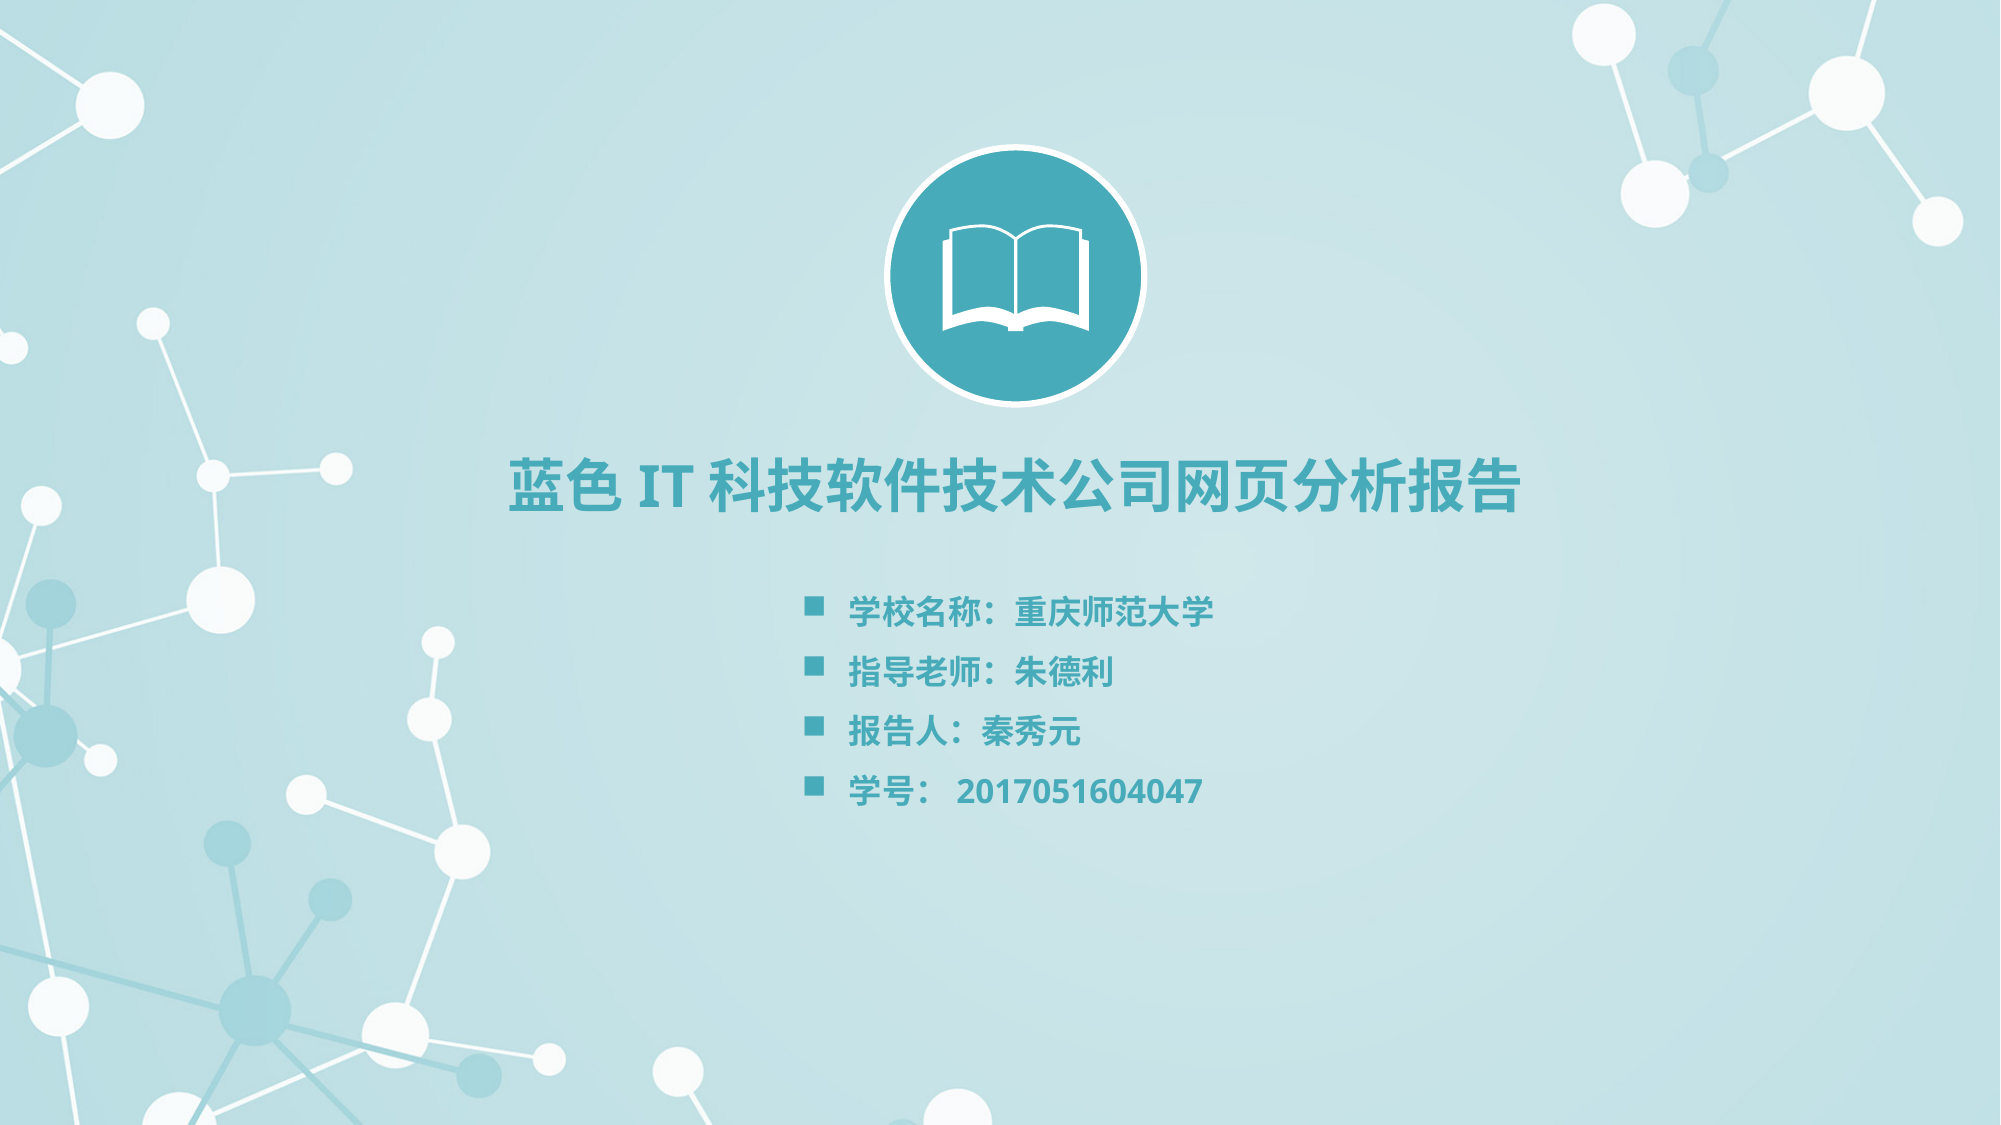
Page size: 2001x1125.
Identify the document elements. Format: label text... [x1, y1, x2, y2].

text_box 蓝色IT科技软件技术公司网页分析报告 [492, 441, 1539, 527]
text_box 学校名称：重庆师范大学 指导老师：朱德利 报告人：秦秀元 学号：2017051604047 [787, 563, 1328, 818]
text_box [887, 147, 1145, 405]
picture [0, 0, 2001, 1125]
